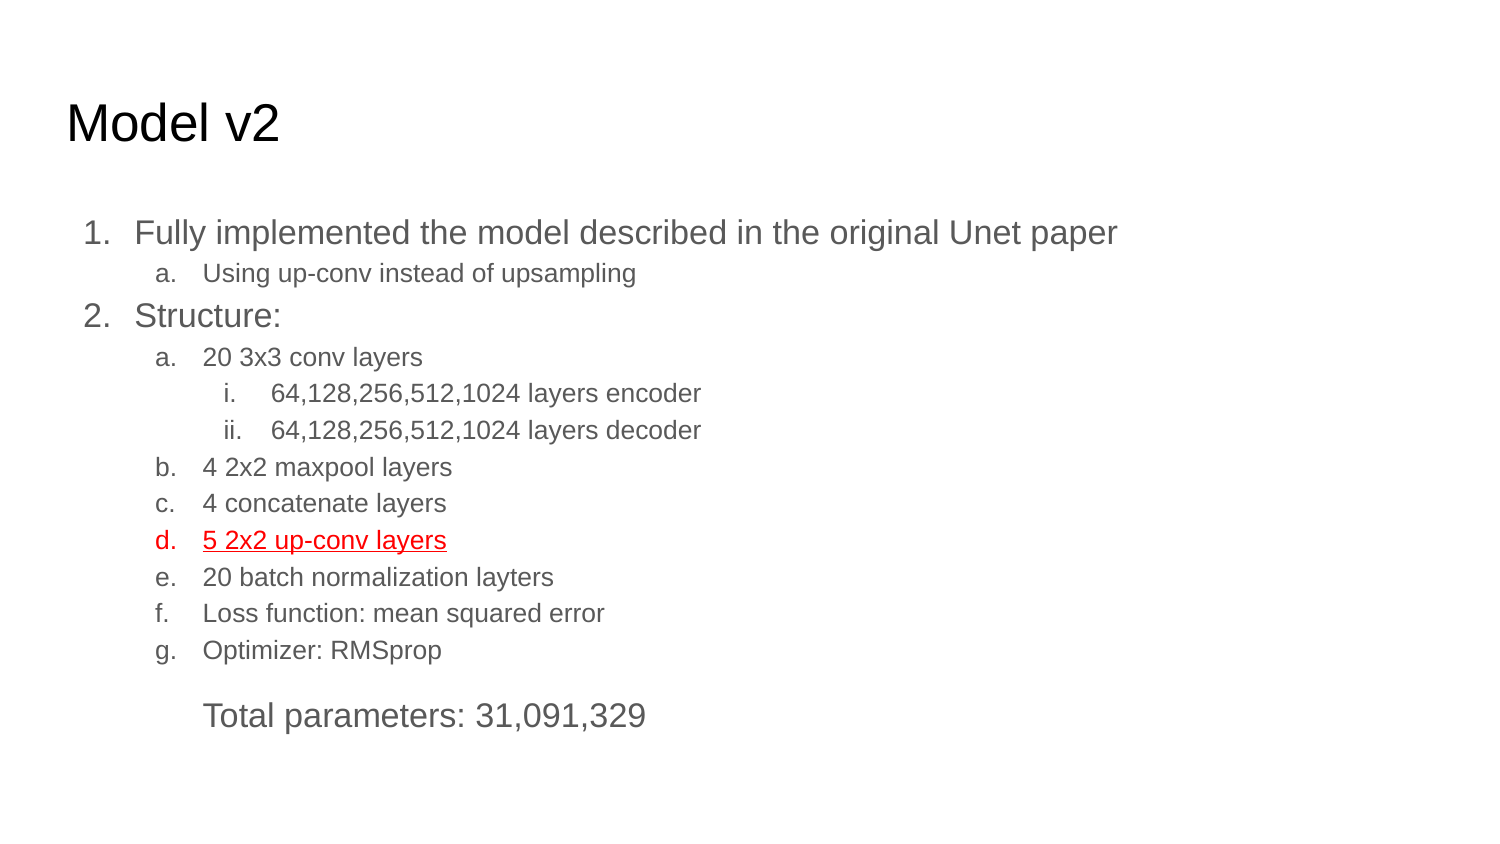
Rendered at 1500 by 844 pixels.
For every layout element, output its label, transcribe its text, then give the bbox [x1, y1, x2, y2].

list Fully implemented the model described in the original Unet paper Using up-conv instead of upsampling Structure: 20 3x3 conv layers 64,128,256,512,1024 layers encoder 64,128,256,512,1024 layers decoder 4 2x2 maxpool layers 4 concatenate layers 5 2x2 up-conv layers 20 batch normalization layters Loss function: mean squared error Optimizer: RMSprop Total parameters: 31,091,329 [51, 189, 1449, 750]
title Model v2 [51, 72, 1449, 167]
